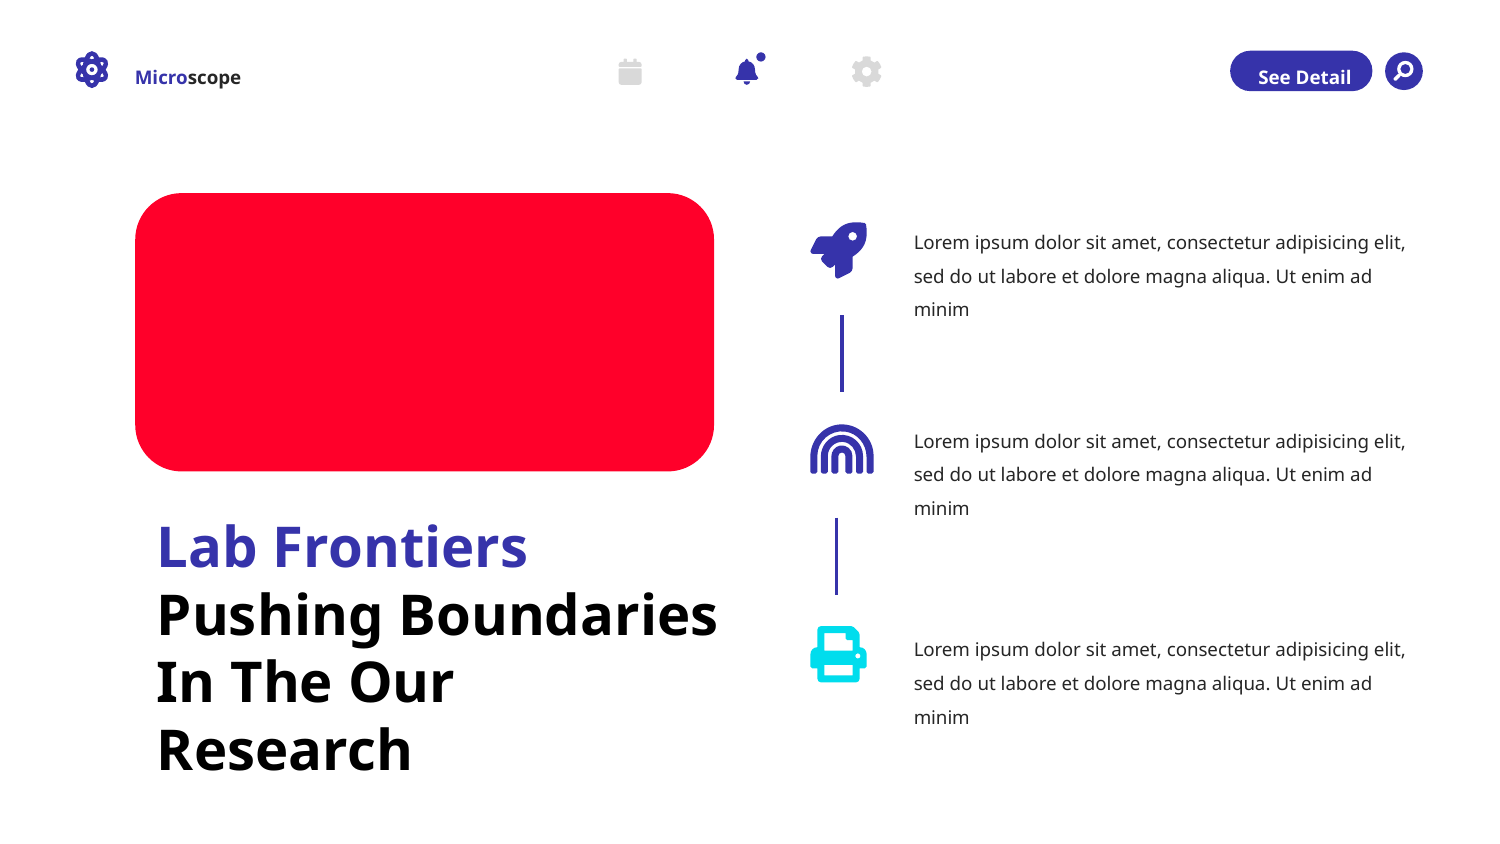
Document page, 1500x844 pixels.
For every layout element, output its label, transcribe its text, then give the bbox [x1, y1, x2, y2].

text_box Lorem ipsum dolor sit amet, consectetur adipisicing elit, sed do ut labore et dolore magna aliqua. Ut enim ad minim [898, 619, 1427, 736]
text_box [810, 424, 874, 474]
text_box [75, 47, 1423, 94]
picture [135, 193, 715, 472]
text_box [810, 222, 867, 279]
text_box [810, 626, 867, 683]
text_box Lorem ipsum dolor sit amet, consectetur adipisicing elit, sed do ut labore et dolore magna aliqua. Ut enim ad minim [898, 410, 1427, 527]
text_box Lorem ipsum dolor sit amet, consectetur adipisicing elit, sed do ut labore et dolore magna aliqua. Ut enim ad minim [898, 212, 1427, 328]
text_box Lab Frontiers Pushing Boundaries In The Our Research [142, 504, 736, 789]
